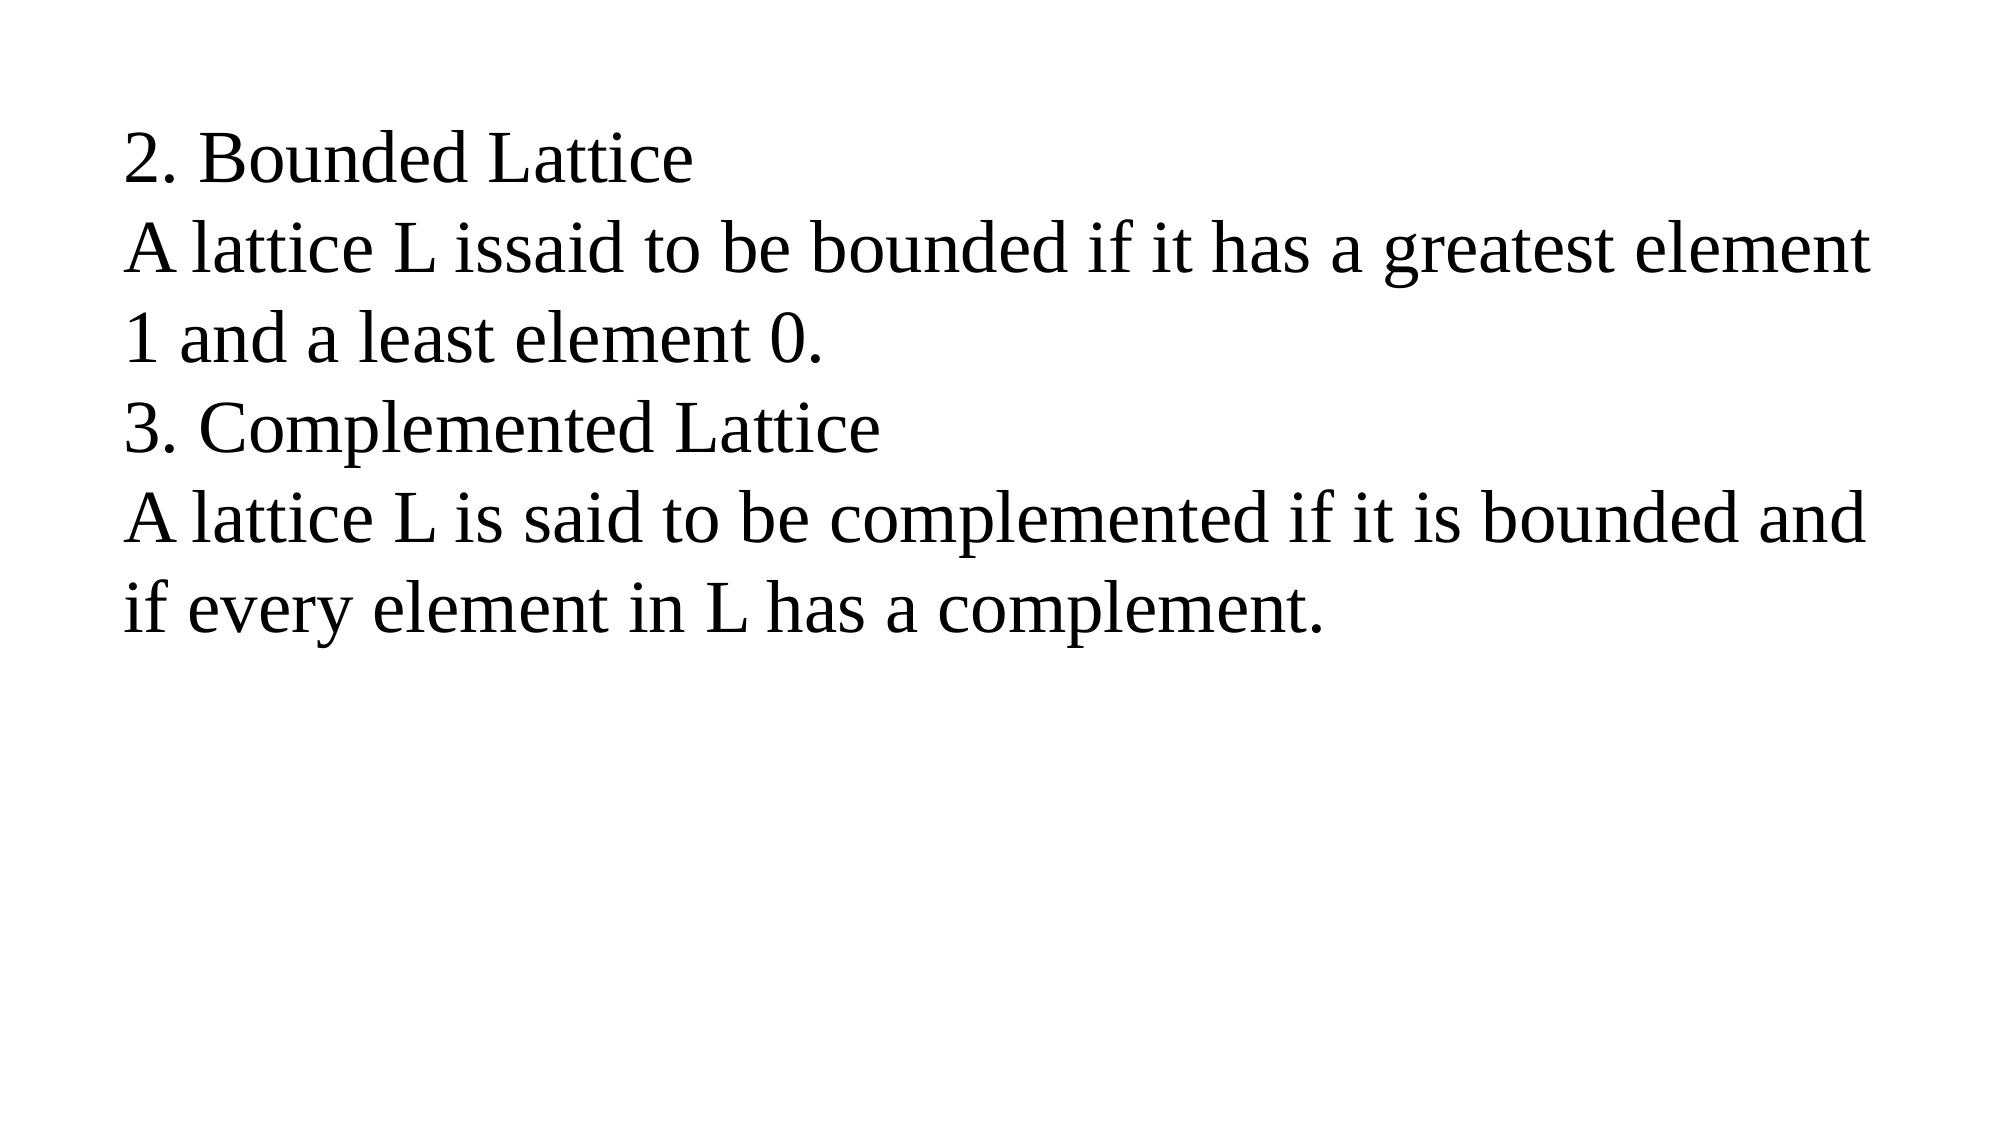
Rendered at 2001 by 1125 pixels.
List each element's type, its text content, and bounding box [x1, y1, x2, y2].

text_box 2. Bounded Lattice A lattice L issaid to be bounded if it has a greatest element 1 and a least element 0. 3. Complemented Lattice A lattice L is said to be complemented if it is bounded and if every element in L has a complement. [108, 99, 1909, 655]
